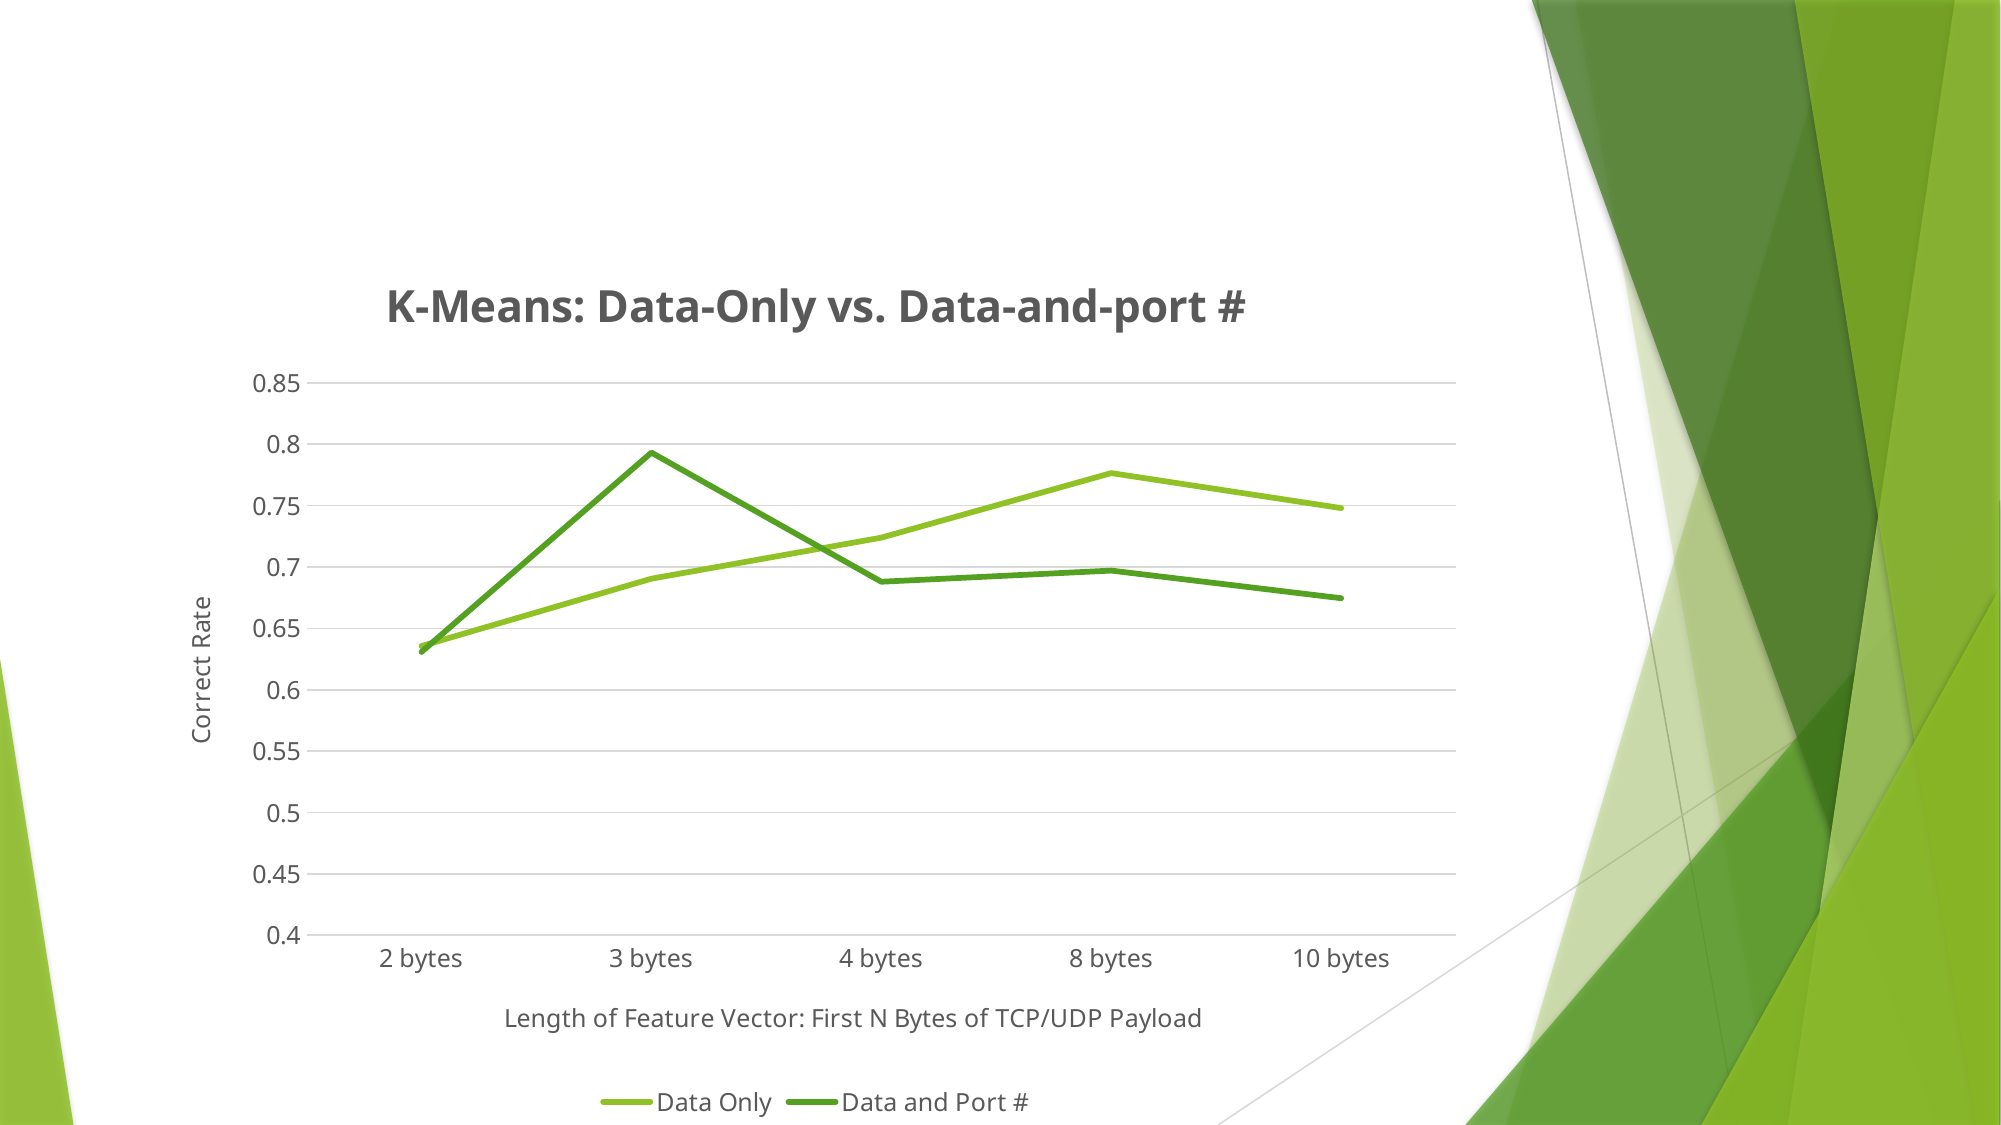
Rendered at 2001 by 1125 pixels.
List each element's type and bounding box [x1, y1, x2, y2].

chart [148, 235, 1484, 1125]
